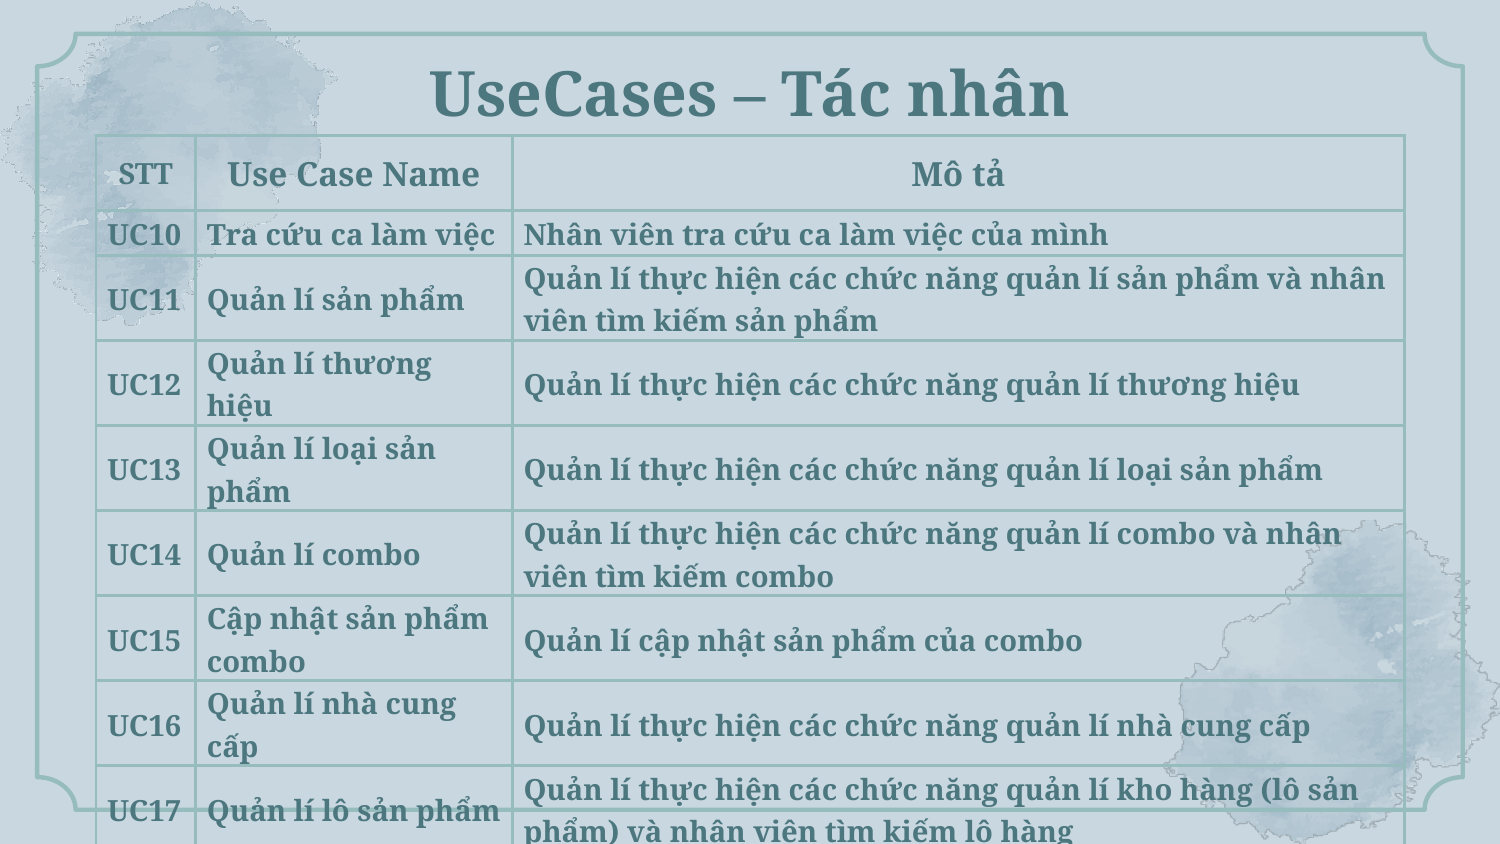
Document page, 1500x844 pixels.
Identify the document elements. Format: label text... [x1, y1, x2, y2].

table_cell Quản lí combo [197, 512, 511, 594]
table_cell UC16 [97, 682, 194, 764]
table_cell UC14 [97, 512, 194, 594]
table_cell Quản lí thực hiện các chức năng quản lí kho hàng (lô sản phẩm) và nhân viên tìm kiếm lô hàng [514, 767, 1403, 844]
table_cell Quản lí thực hiện các chức năng quản lí sản phẩm và nhân viên tìm kiếm sản phẩm [514, 257, 1403, 339]
table_header Mô tả [514, 137, 1403, 209]
table_cell Nhân viên tra cứu ca làm việc của mình [514, 212, 1403, 254]
table_cell Cập nhật sản phẩm combo [197, 597, 511, 679]
table_cell Quản lí thực hiện các chức năng quản lí thương hiệu [514, 342, 1403, 424]
table_cell Quản lí nhà cung cấp [197, 682, 511, 764]
table_cell UC10 [97, 212, 194, 254]
table_cell Quản lí thực hiện các chức năng quản lí nhà cung cấp [514, 682, 1403, 764]
table_cell UC11 [97, 257, 194, 339]
table_cell Quản lí lô sản phẩm [197, 767, 511, 844]
table_cell Quản lí loại sản phẩm [197, 427, 511, 509]
text_box UseCases – Tác nhân [117, 61, 1383, 122]
table_cell UC13 [97, 427, 194, 509]
table_header STT [97, 137, 194, 209]
table_cell Tra cứu ca làm việc [197, 212, 511, 254]
table_cell UC17 [97, 767, 194, 844]
table_cell Quản lí thực hiện các chức năng quản lí combo và nhân viên tìm kiếm combo [514, 512, 1403, 594]
table_cell Quản lí thương hiệu [197, 342, 511, 424]
table_header Use Case Name [197, 137, 511, 209]
table_cell UC15 [97, 597, 194, 679]
table_cell Quản lí sản phẩm [197, 257, 511, 339]
table_cell UC12 [97, 342, 194, 424]
table_cell Quản lí cập nhật sản phẩm của combo [514, 597, 1403, 679]
table_cell Quản lí thực hiện các chức năng quản lí loại sản phẩm [514, 427, 1403, 509]
